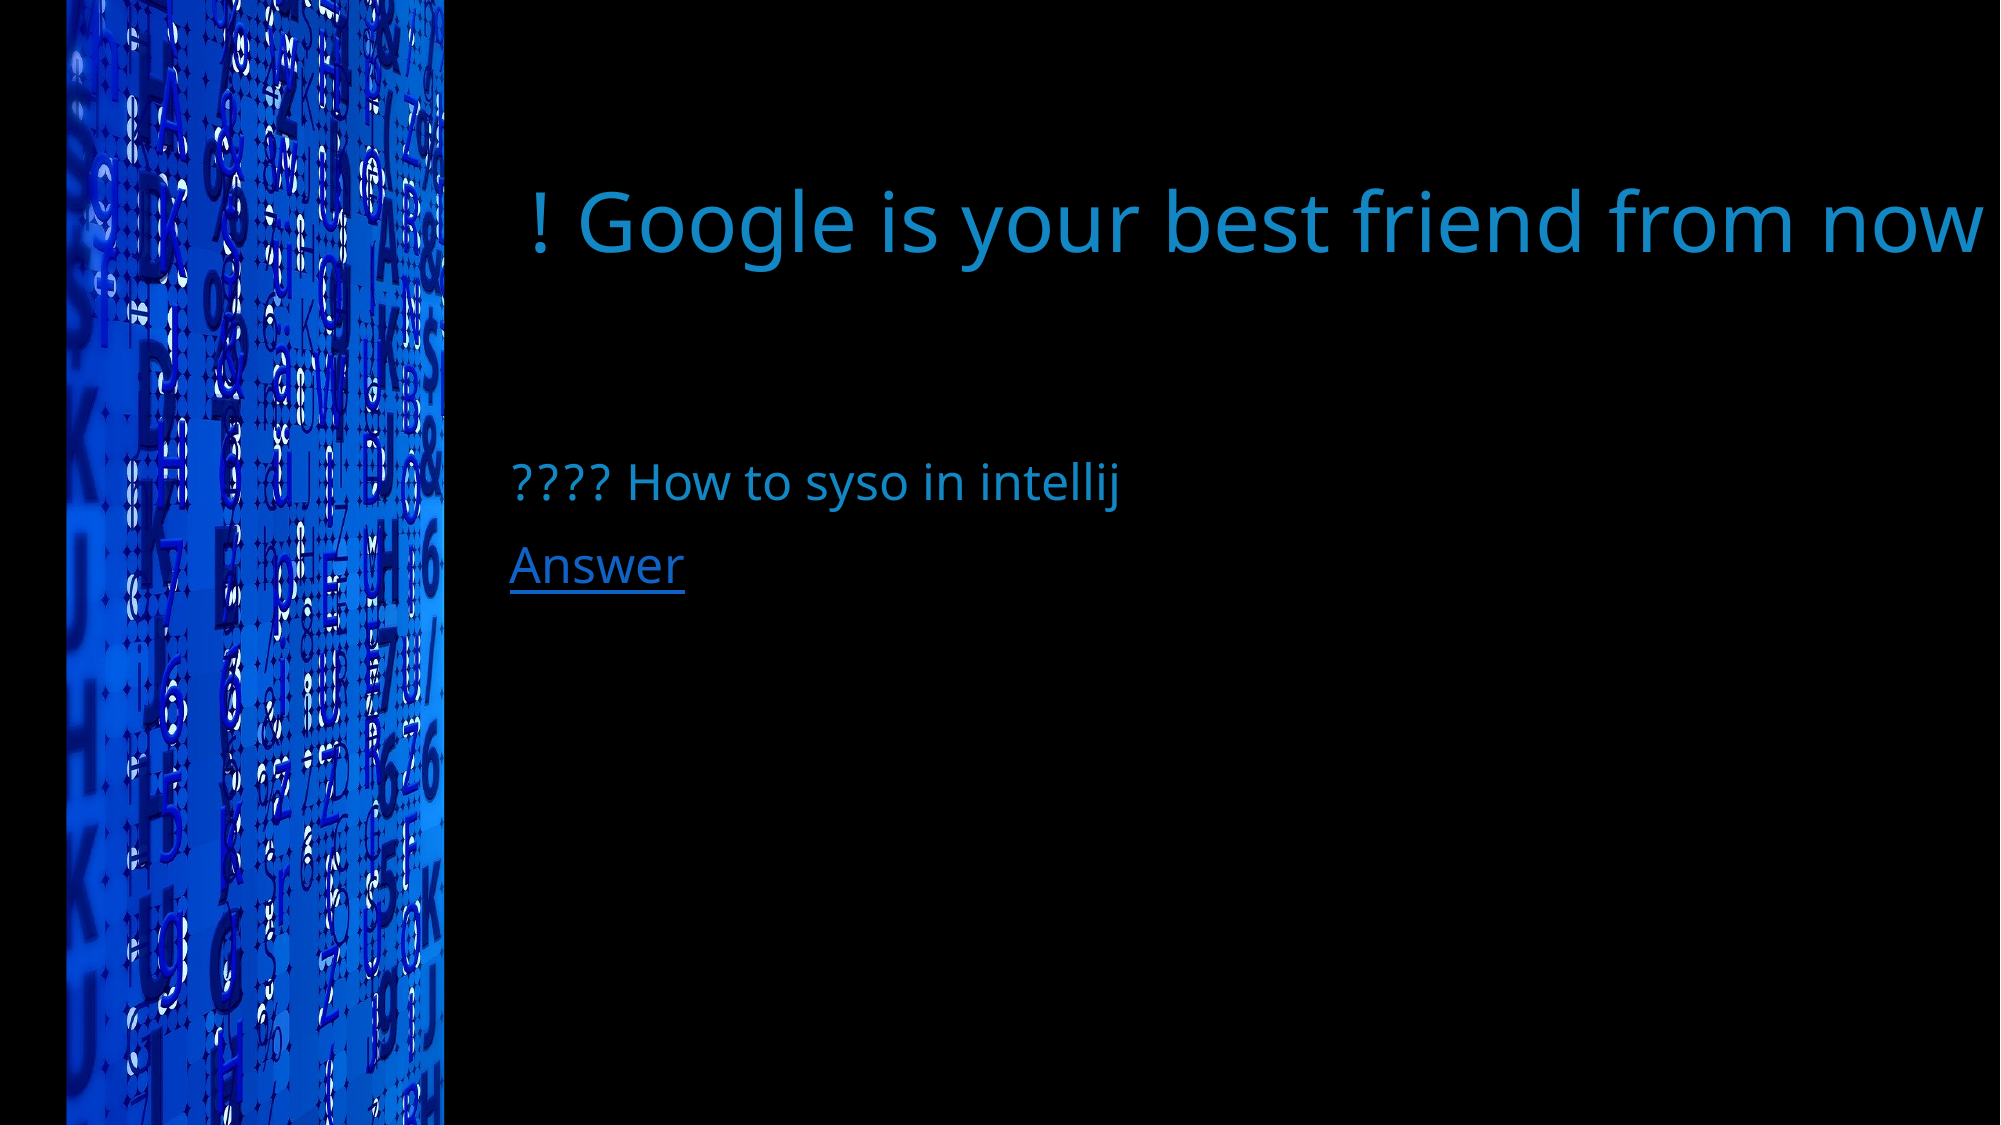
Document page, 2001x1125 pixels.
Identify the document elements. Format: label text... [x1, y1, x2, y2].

picture [66, 0, 445, 1125]
title Google is your best friend from now ! [421, 75, 2000, 363]
list How to syso in intellij ???? Answer [494, 268, 2000, 781]
